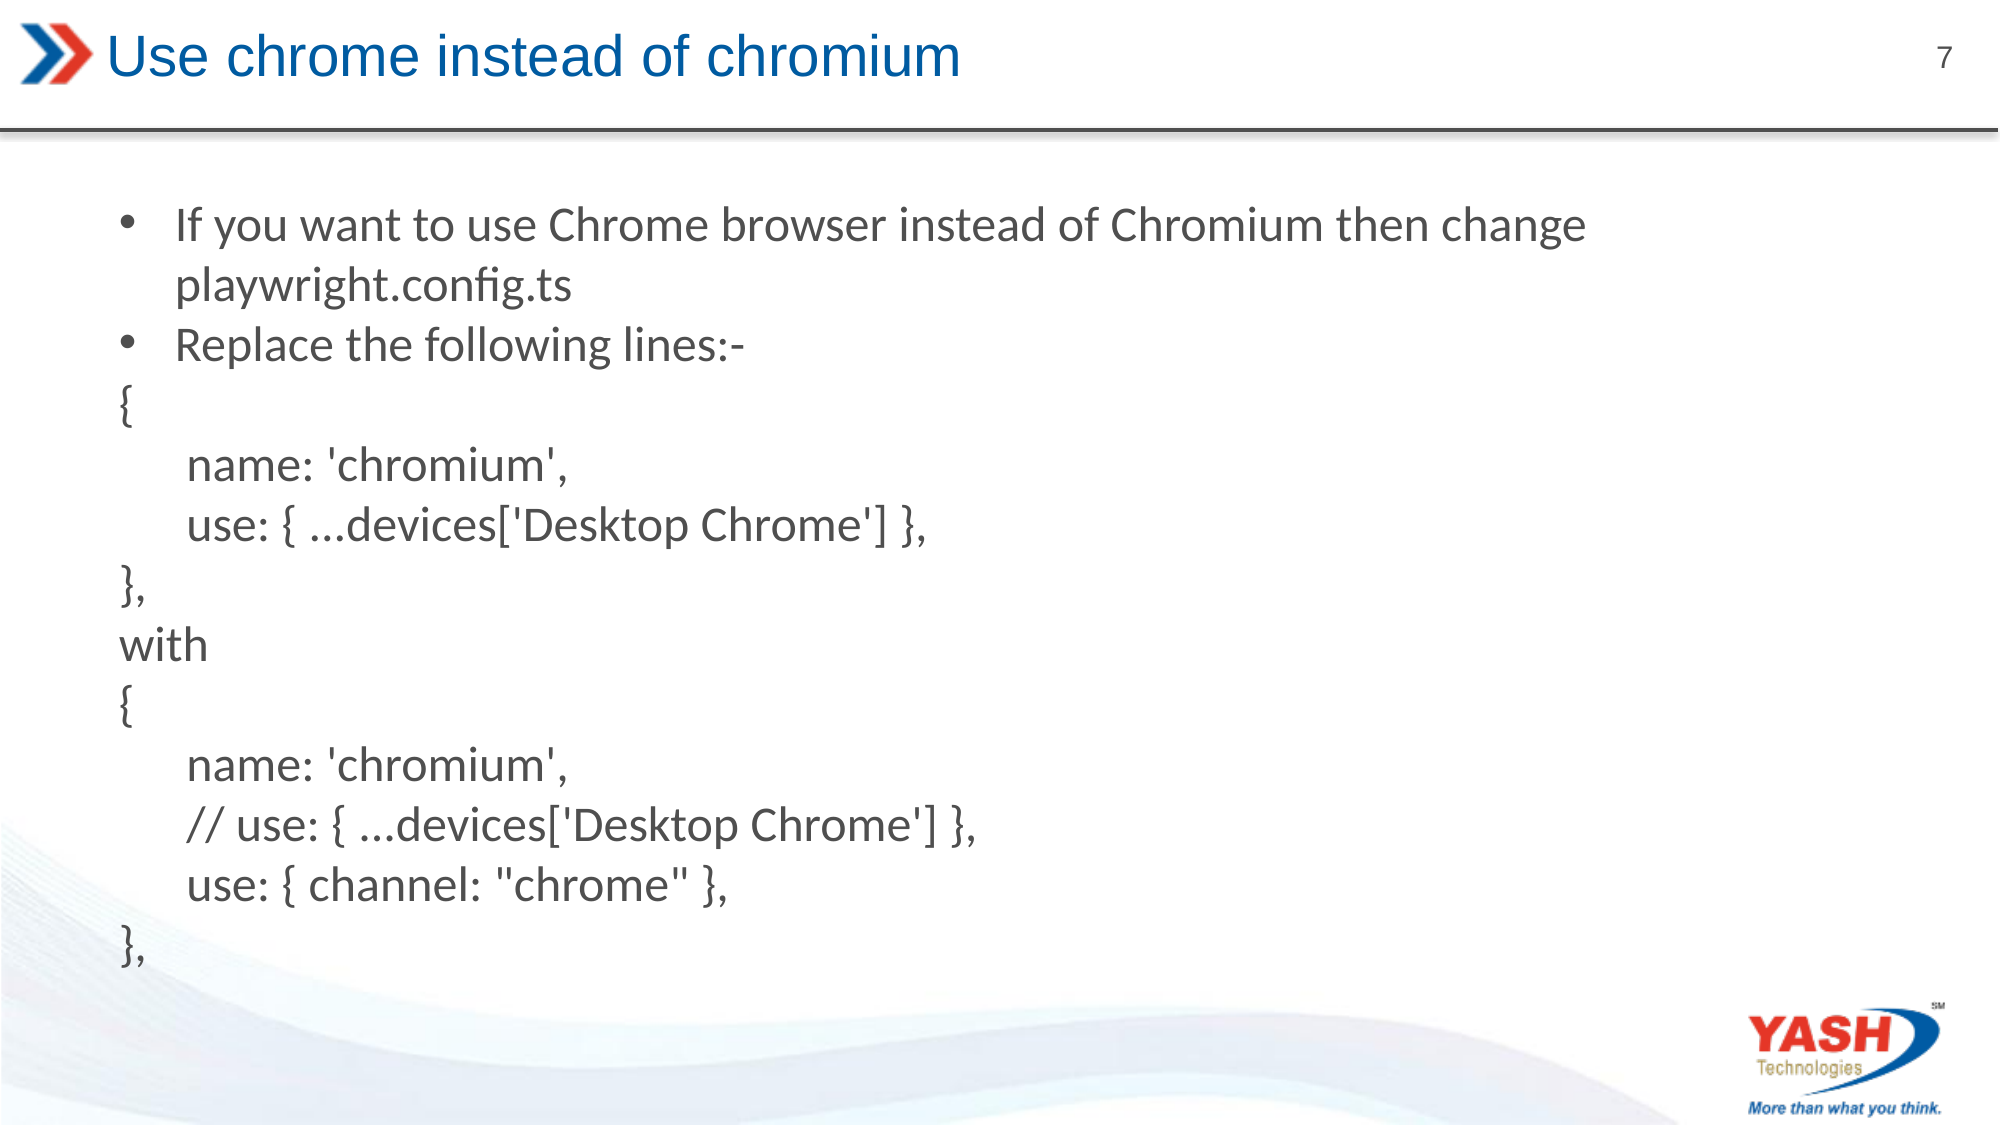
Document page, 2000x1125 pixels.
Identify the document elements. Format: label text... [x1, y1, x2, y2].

text_box If you want to use Chrome browser instead of Chromium then change playwright.config.ts Replace the following lines:- { name: 'chromium', use: { ...devices['Desktop Chrome'] }, }, with { name: 'chromium', // use: { ...devices['Desktop Chrome'] }, use: { channel: "chrome" }, }, [103, 184, 1812, 980]
title Use chrome instead of chromium [91, 1, 1725, 105]
picture [17, 22, 91, 85]
picture [1, 93, 2000, 1125]
